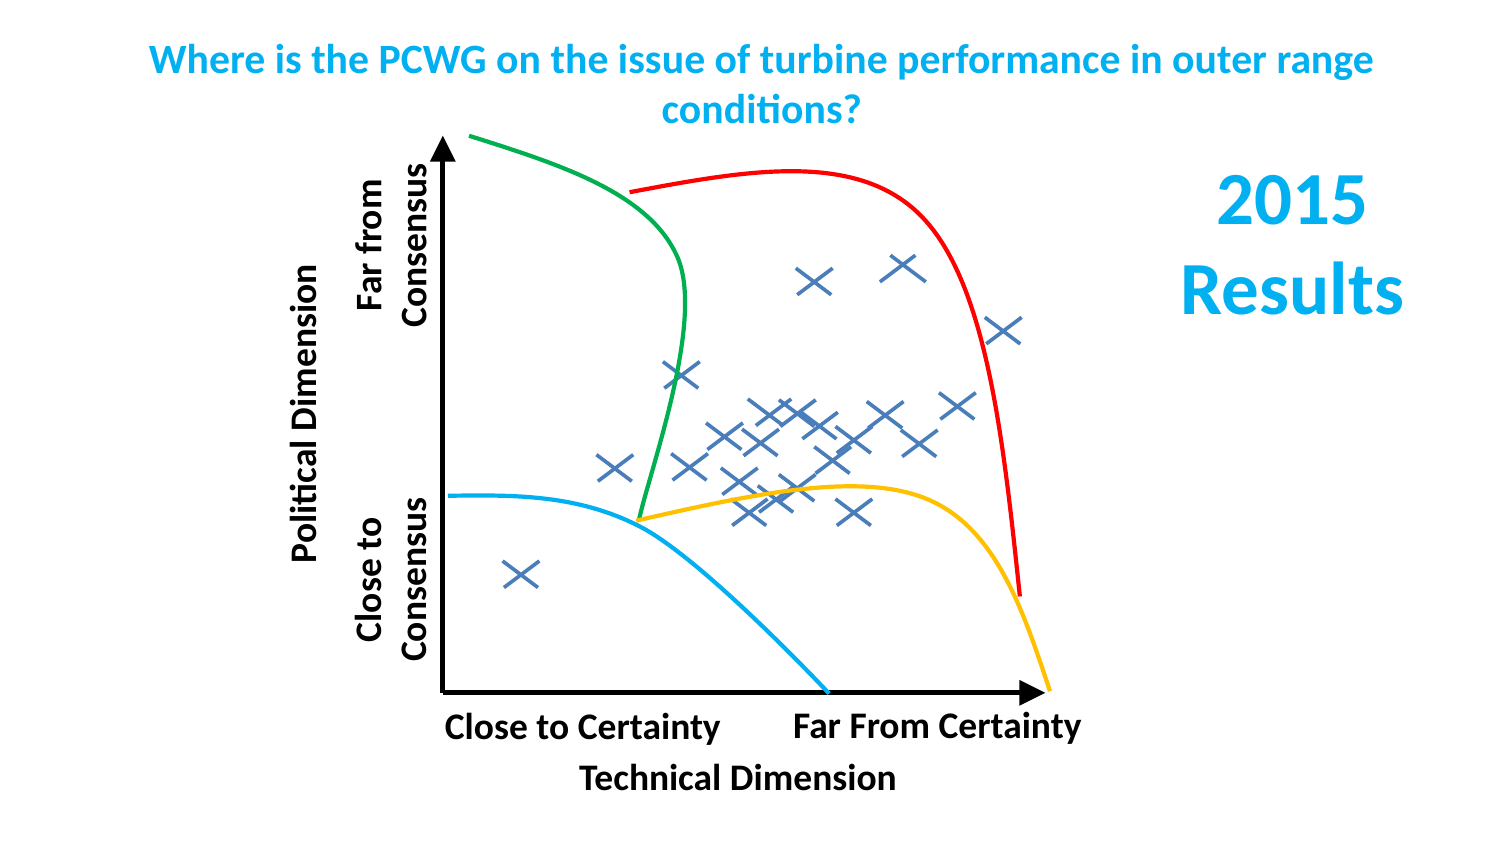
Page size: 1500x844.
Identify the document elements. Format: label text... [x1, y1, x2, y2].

text_box [470, 140, 688, 518]
text_box Far From Certainty [783, 693, 1138, 754]
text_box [744, 435, 780, 456]
text_box Close to Certainty [383, 700, 783, 754]
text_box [705, 422, 744, 450]
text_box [662, 361, 700, 389]
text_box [938, 392, 976, 420]
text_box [757, 485, 795, 513]
text_box [629, 169, 1022, 597]
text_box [835, 426, 873, 454]
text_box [670, 453, 709, 481]
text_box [730, 502, 768, 526]
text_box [866, 401, 904, 429]
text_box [835, 498, 873, 526]
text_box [800, 411, 839, 440]
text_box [814, 446, 852, 474]
text_box Political Dimension [271, 140, 331, 699]
text_box Close to Consensus [336, 445, 441, 714]
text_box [747, 398, 792, 426]
text_box [635, 484, 1052, 692]
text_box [795, 267, 833, 295]
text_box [720, 467, 758, 495]
text_box 2015 Results [1150, 141, 1435, 337]
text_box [793, 399, 816, 427]
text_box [502, 560, 540, 588]
text_box Technical Dimension [431, 754, 1046, 806]
text_box [448, 493, 831, 692]
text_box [879, 255, 927, 283]
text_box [900, 429, 938, 457]
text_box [596, 454, 634, 482]
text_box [778, 474, 816, 502]
text_box Where is the PCWG on the issue of turbine performance in outer range conditions? [29, 24, 1495, 140]
text_box Far from Consensus [336, 140, 440, 380]
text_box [984, 317, 1022, 345]
